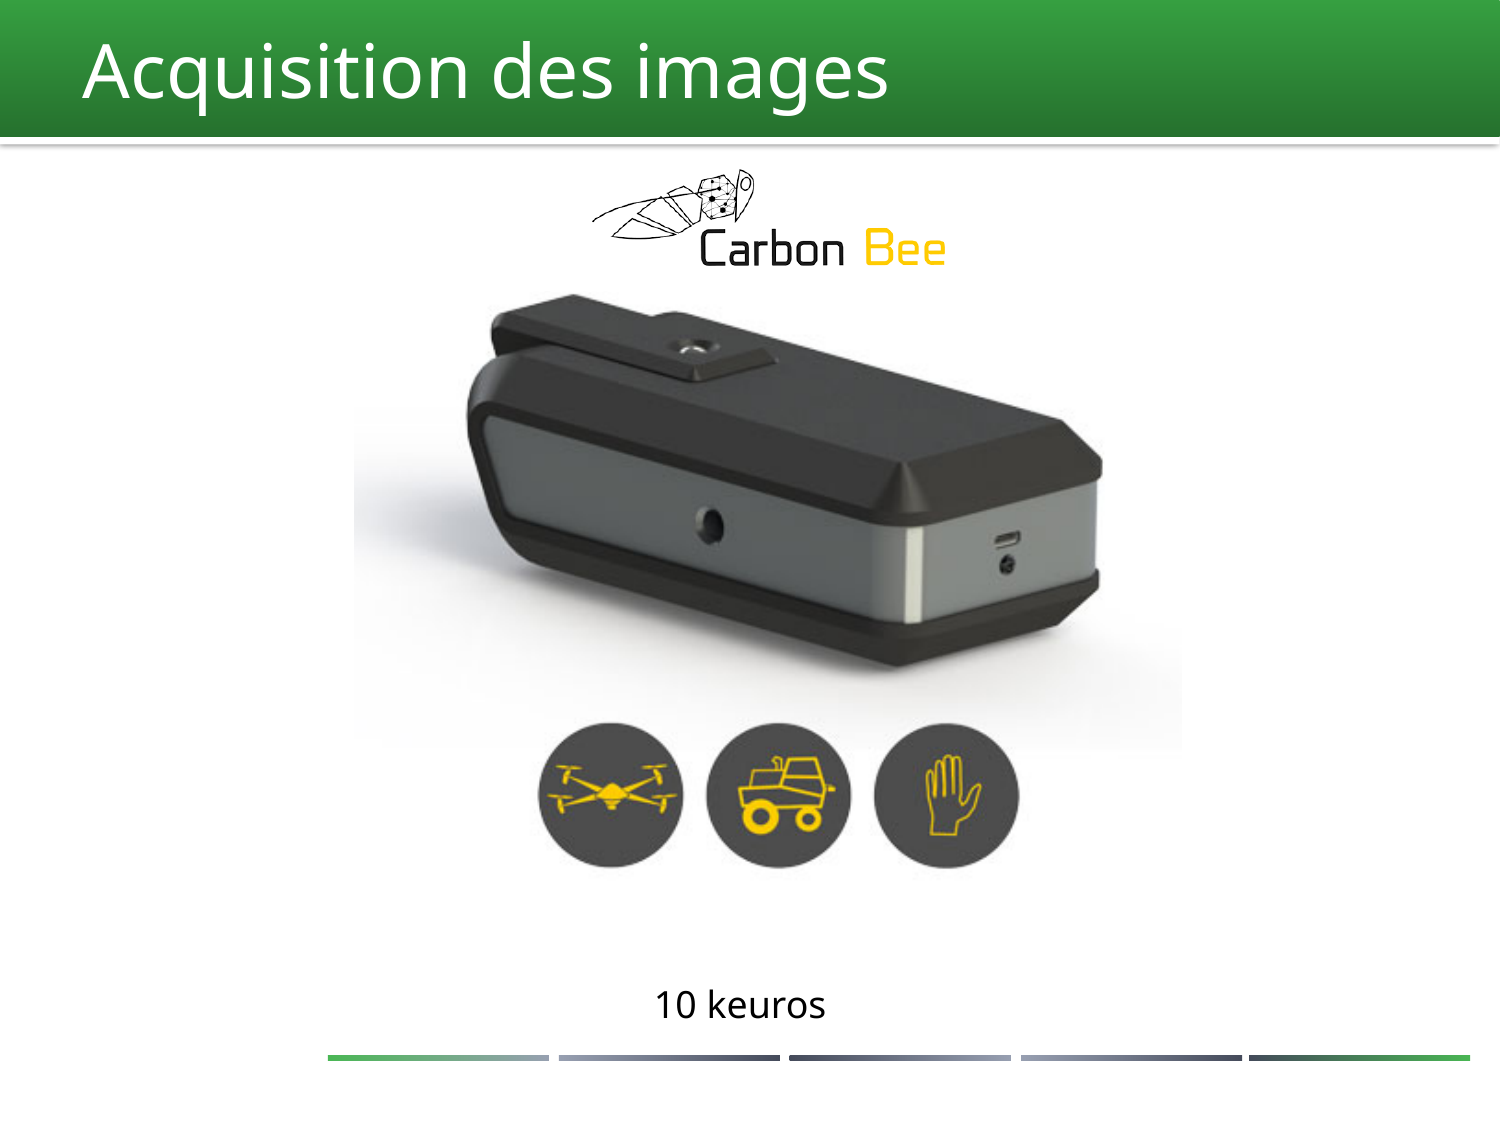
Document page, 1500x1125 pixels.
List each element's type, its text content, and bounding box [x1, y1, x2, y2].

title Acquisition des images [75, 6, 1425, 131]
picture [590, 169, 945, 266]
picture [354, 291, 1182, 963]
text_box 10 keuros [646, 973, 886, 1034]
